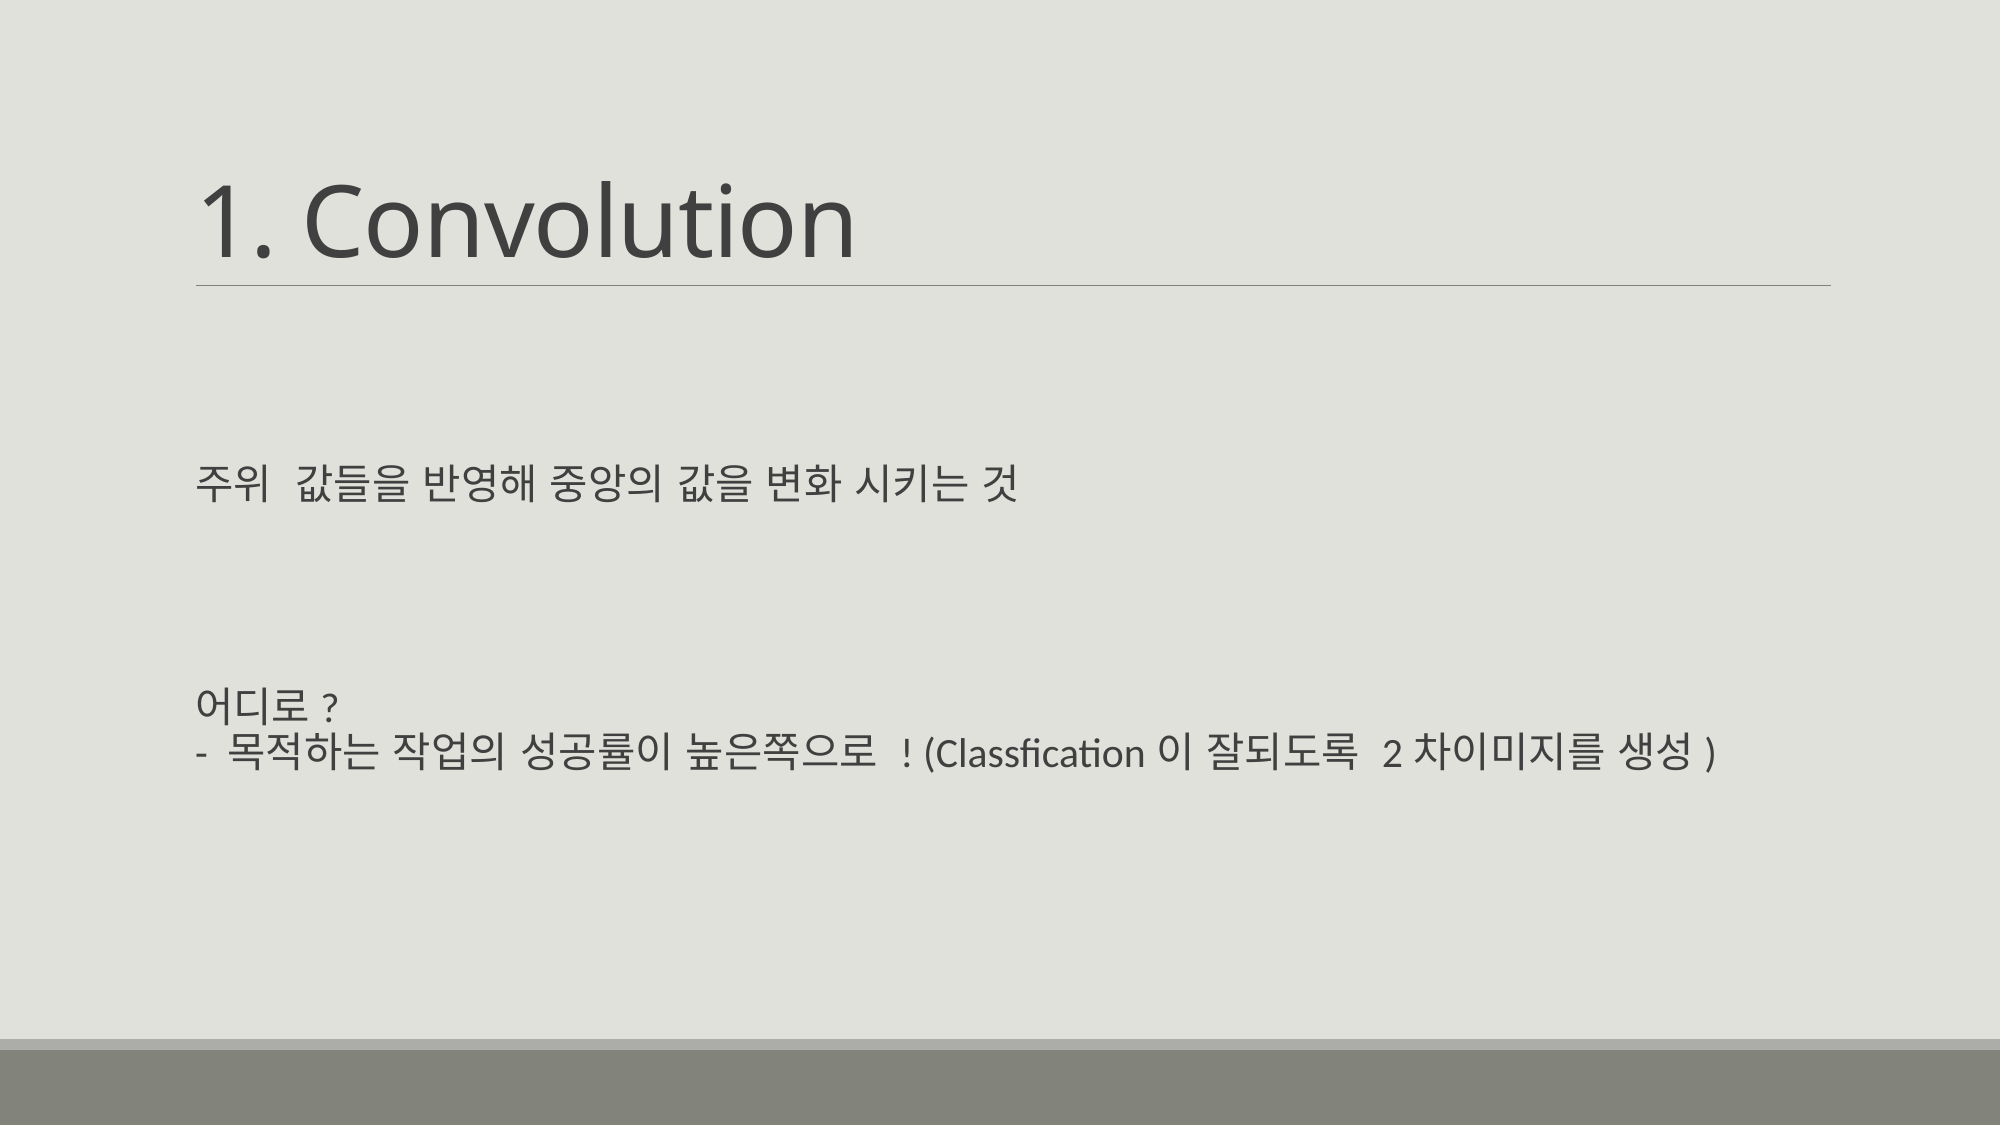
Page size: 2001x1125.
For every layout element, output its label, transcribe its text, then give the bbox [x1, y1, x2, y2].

title 1. Convolution [180, 47, 1830, 285]
list 주위 값들을 반영해 중앙의 값을 변화 시키는 것 어디로? - 목적하는 작업의 성공률이 높은쪽으로 ! (Classfication이 잘되도록 2차이미지를 생성) [180, 302, 1830, 963]
